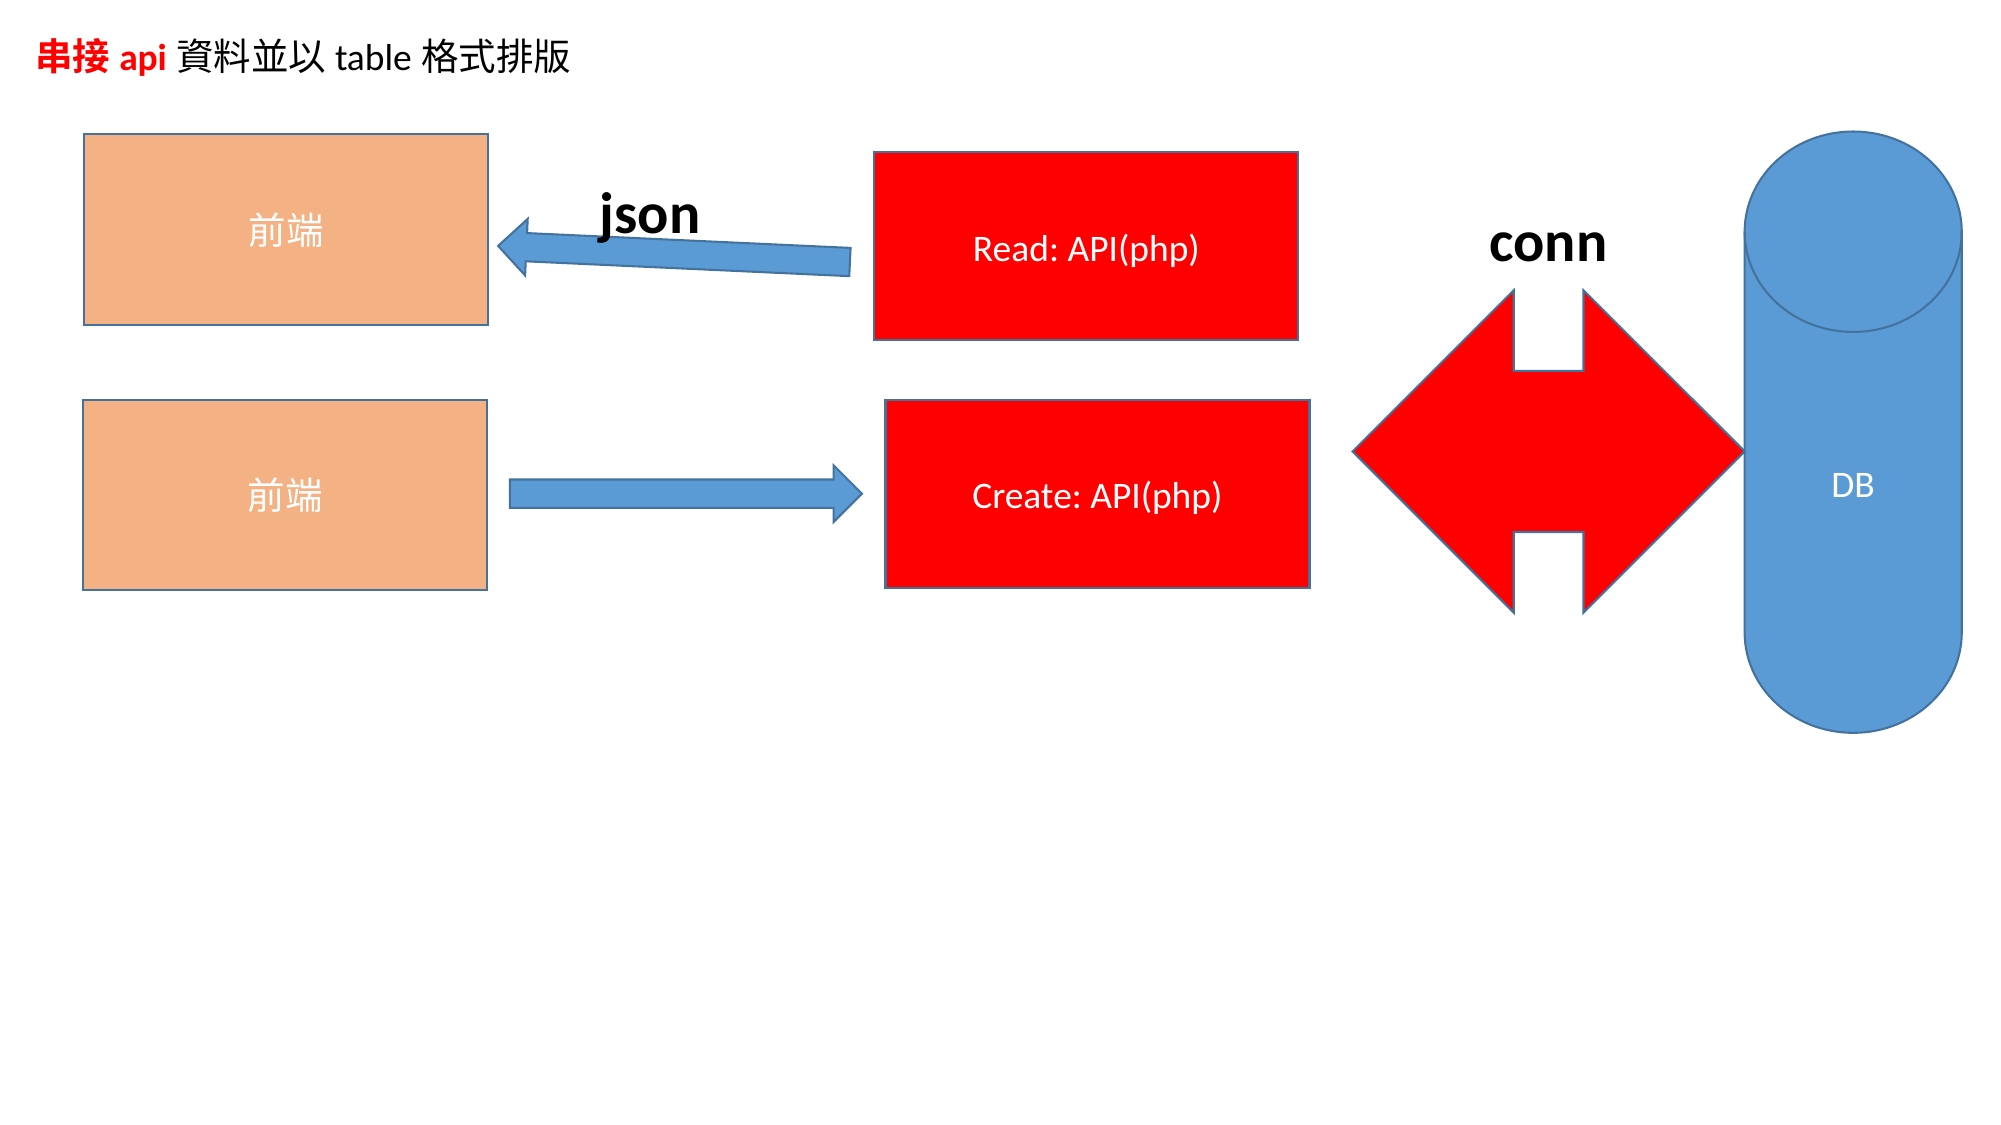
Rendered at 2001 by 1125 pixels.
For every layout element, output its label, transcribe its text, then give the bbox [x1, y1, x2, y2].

text_box [716, 240, 852, 278]
text_box [496, 216, 585, 278]
text_box [508, 462, 864, 525]
text_box 前端 [83, 133, 489, 326]
text_box 前端 [82, 399, 488, 591]
text_box [1351, 287, 1747, 616]
text_box Create: API(php) [884, 399, 1311, 589]
text_box 串接api資料並以table格式排版 [20, 25, 586, 131]
text_box DB [1743, 130, 1963, 734]
text_box json [585, 168, 716, 323]
text_box conn [1474, 195, 1623, 280]
text_box Read: API(php) [873, 151, 1299, 341]
